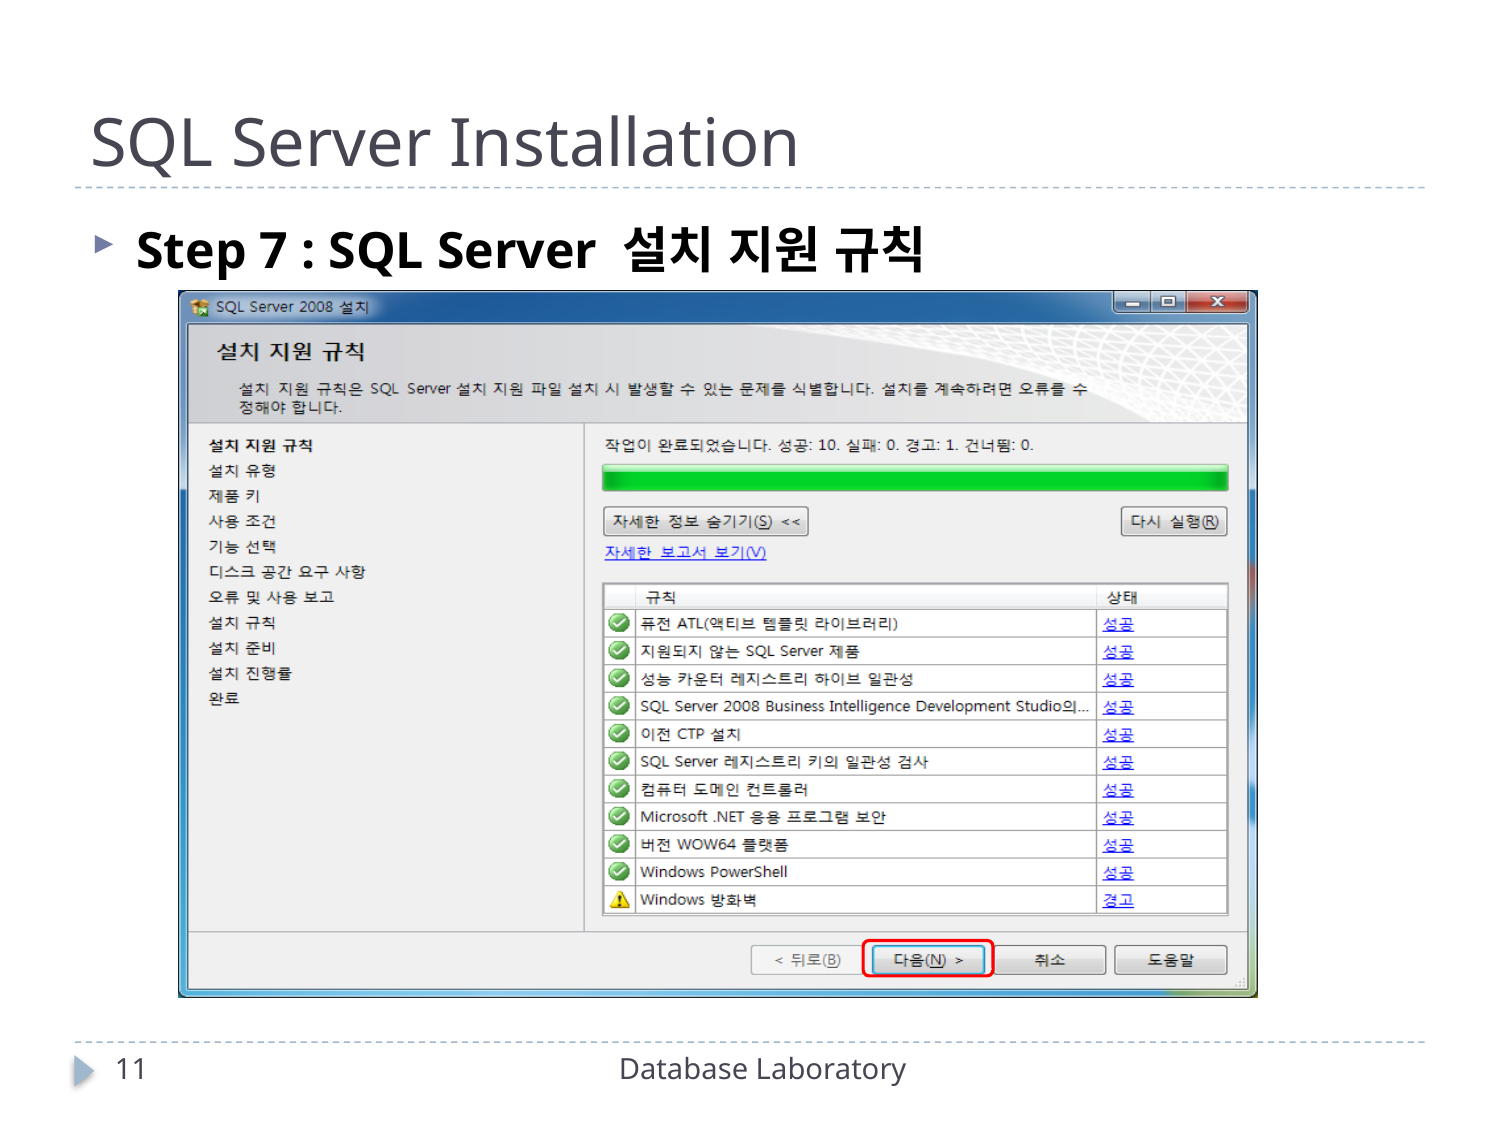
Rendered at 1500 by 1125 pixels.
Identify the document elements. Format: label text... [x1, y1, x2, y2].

title SQL Server Installation [74, 24, 1426, 188]
slide_number 11 [100, 1042, 426, 1103]
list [177, 290, 1259, 999]
footer Database Laboratory [475, 1042, 1051, 1103]
text_box Step 7 : SQL Server 설치 지원 규칙 [76, 211, 1427, 1022]
